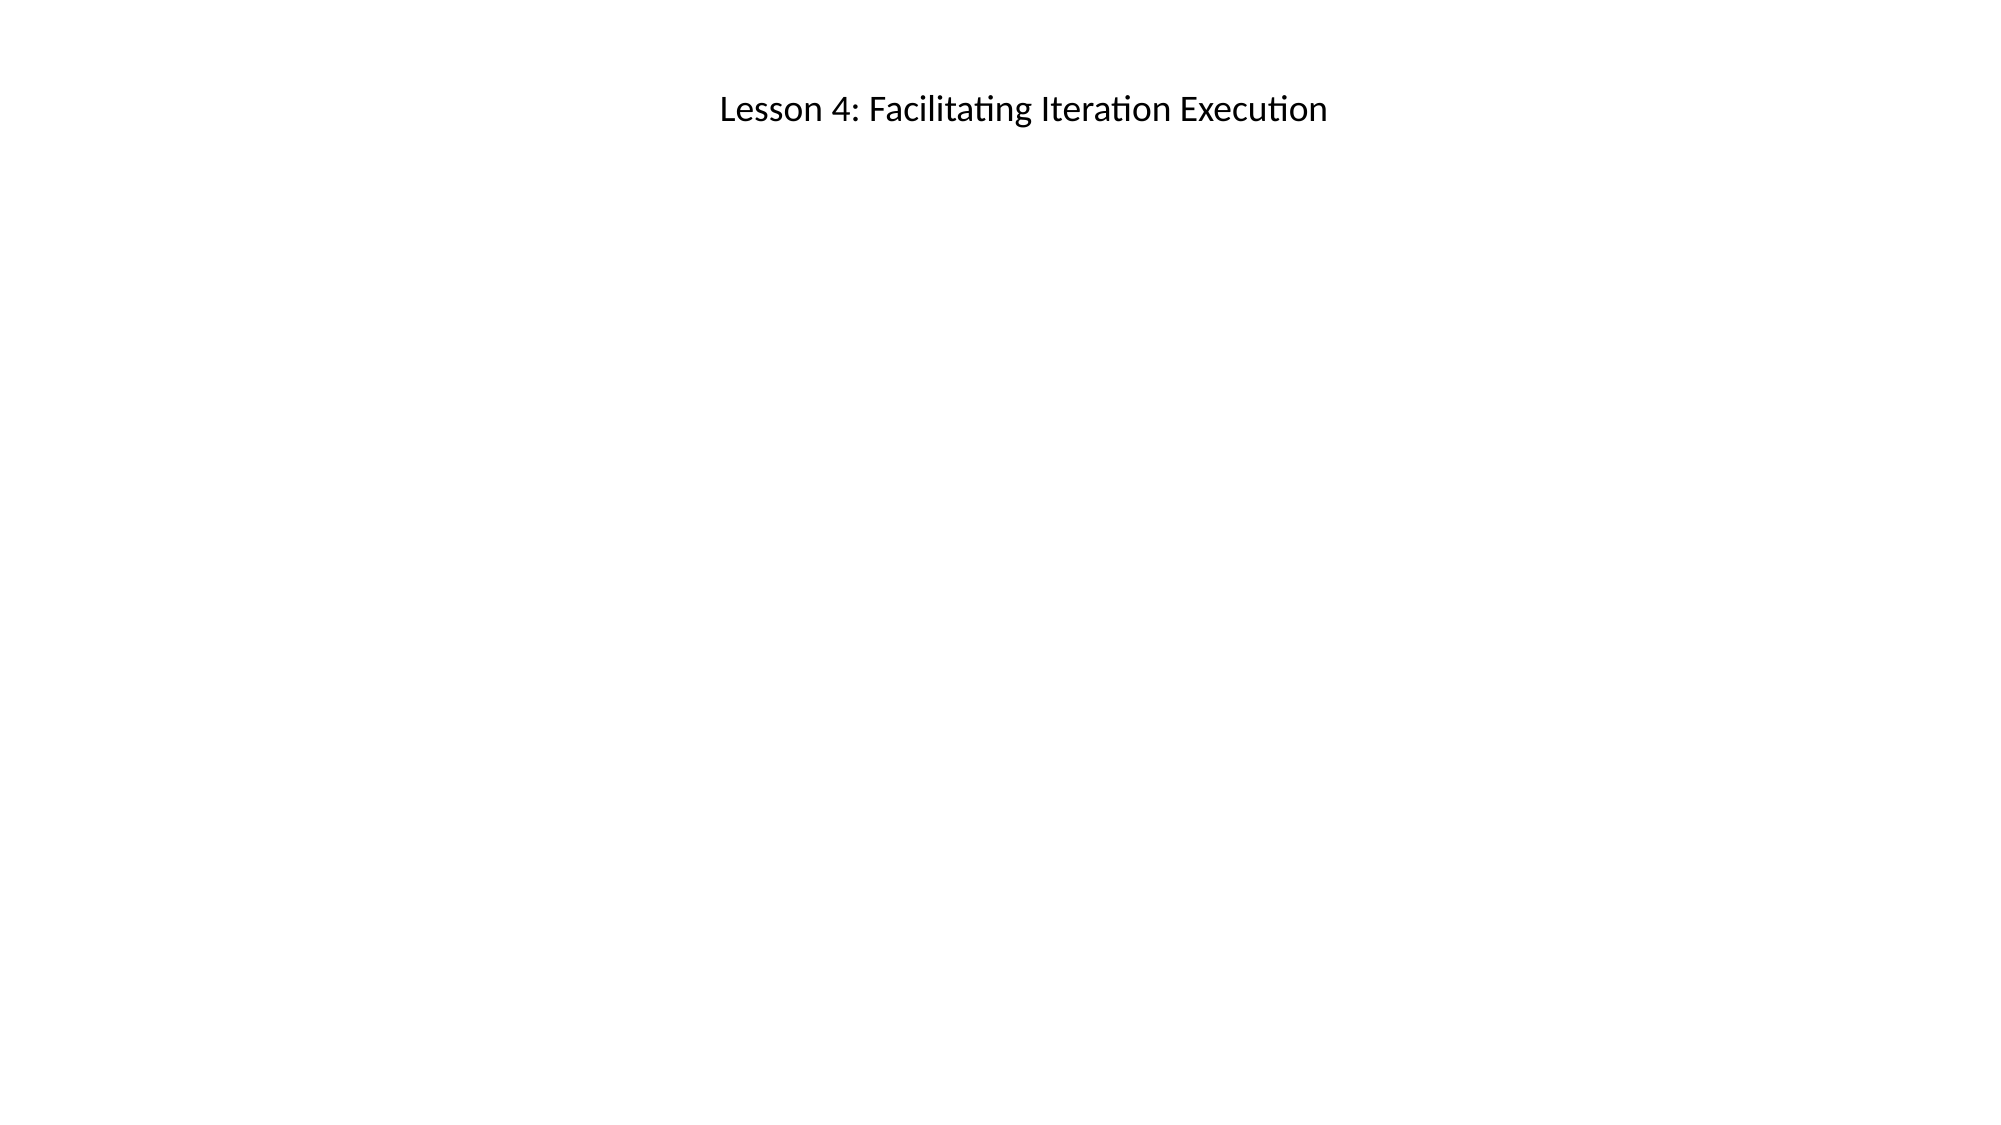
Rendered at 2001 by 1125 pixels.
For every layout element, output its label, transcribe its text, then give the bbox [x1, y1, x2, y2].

text_box Lesson 4: Facilitating Iteration Execution [581, 76, 1467, 137]
